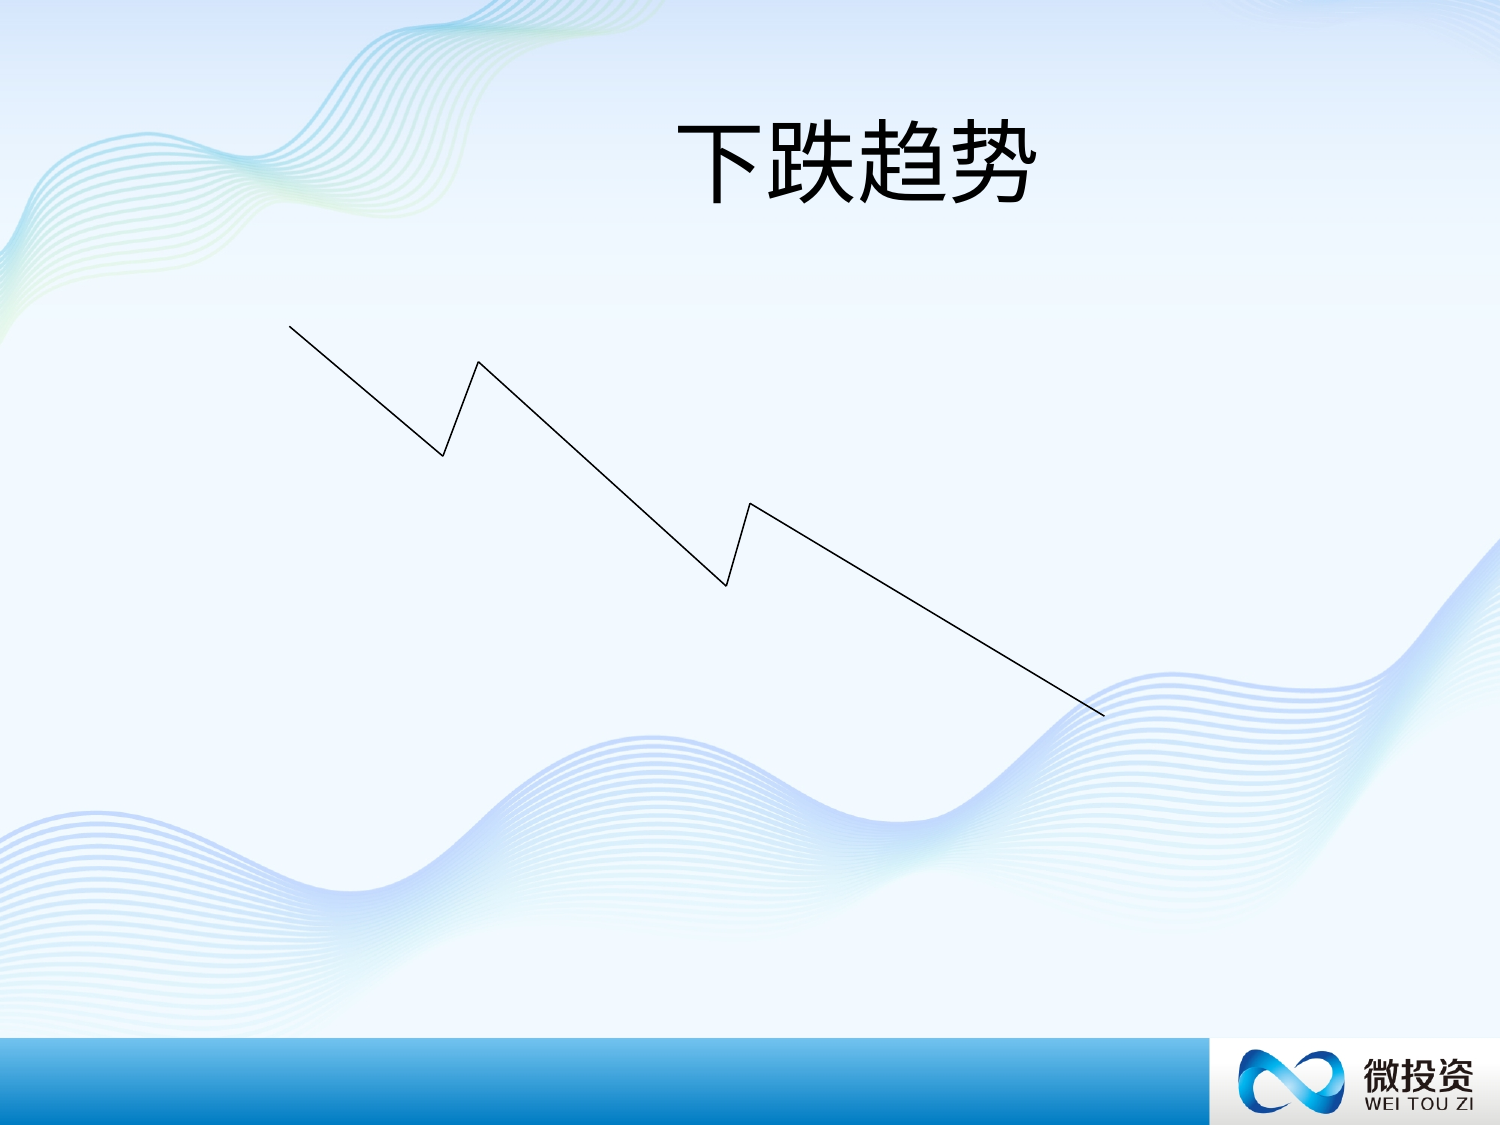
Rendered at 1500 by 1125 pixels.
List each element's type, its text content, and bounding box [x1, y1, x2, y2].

title 下跌趋势 [76, 42, 1453, 278]
picture [0, 0, 1500, 1125]
